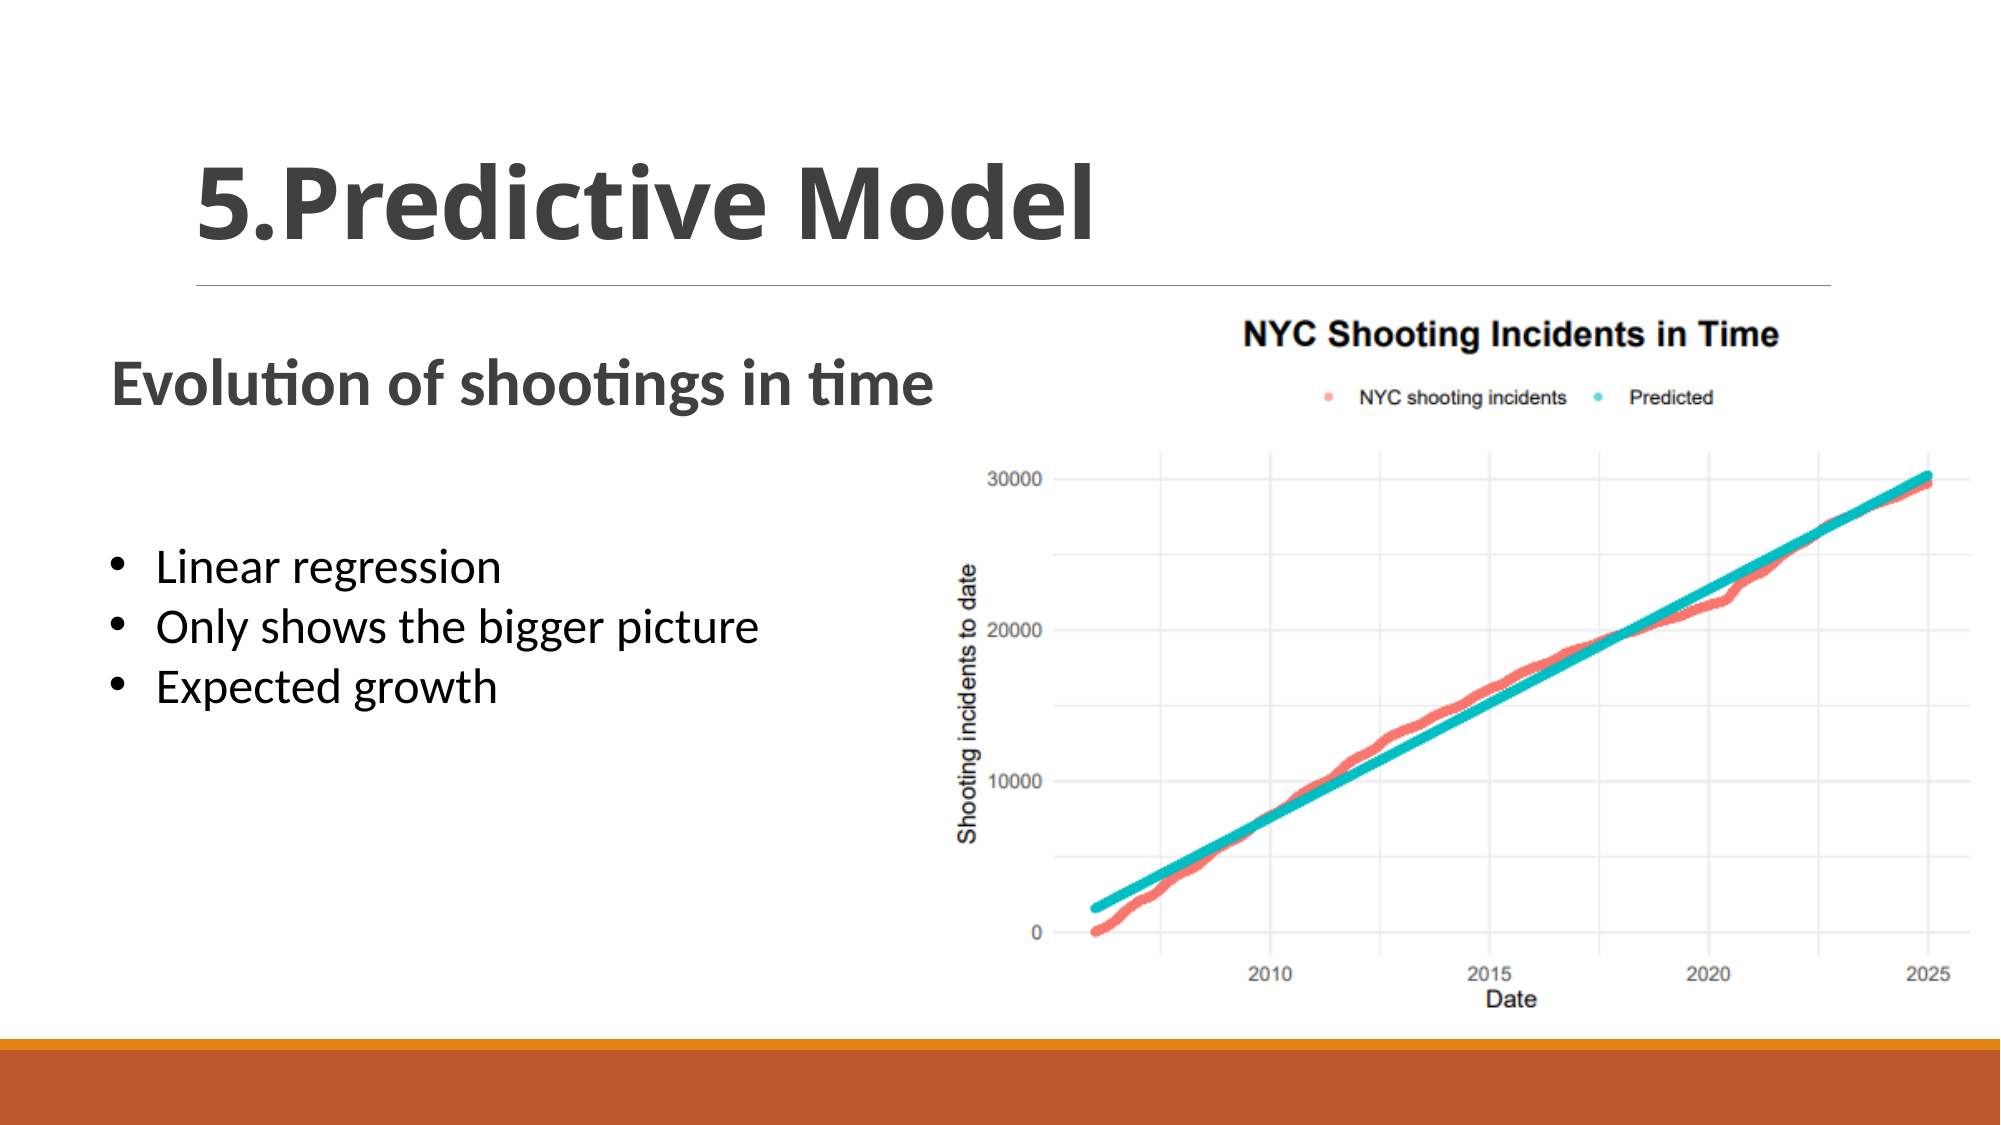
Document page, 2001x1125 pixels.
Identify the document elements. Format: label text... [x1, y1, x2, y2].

text_box Linear regression Only shows the bigger picture Expected growth [94, 526, 810, 722]
picture [953, 304, 1980, 1026]
title 5.Predictive Model [180, 47, 1830, 268]
text_box Evolution of shootings in time [94, 331, 950, 427]
